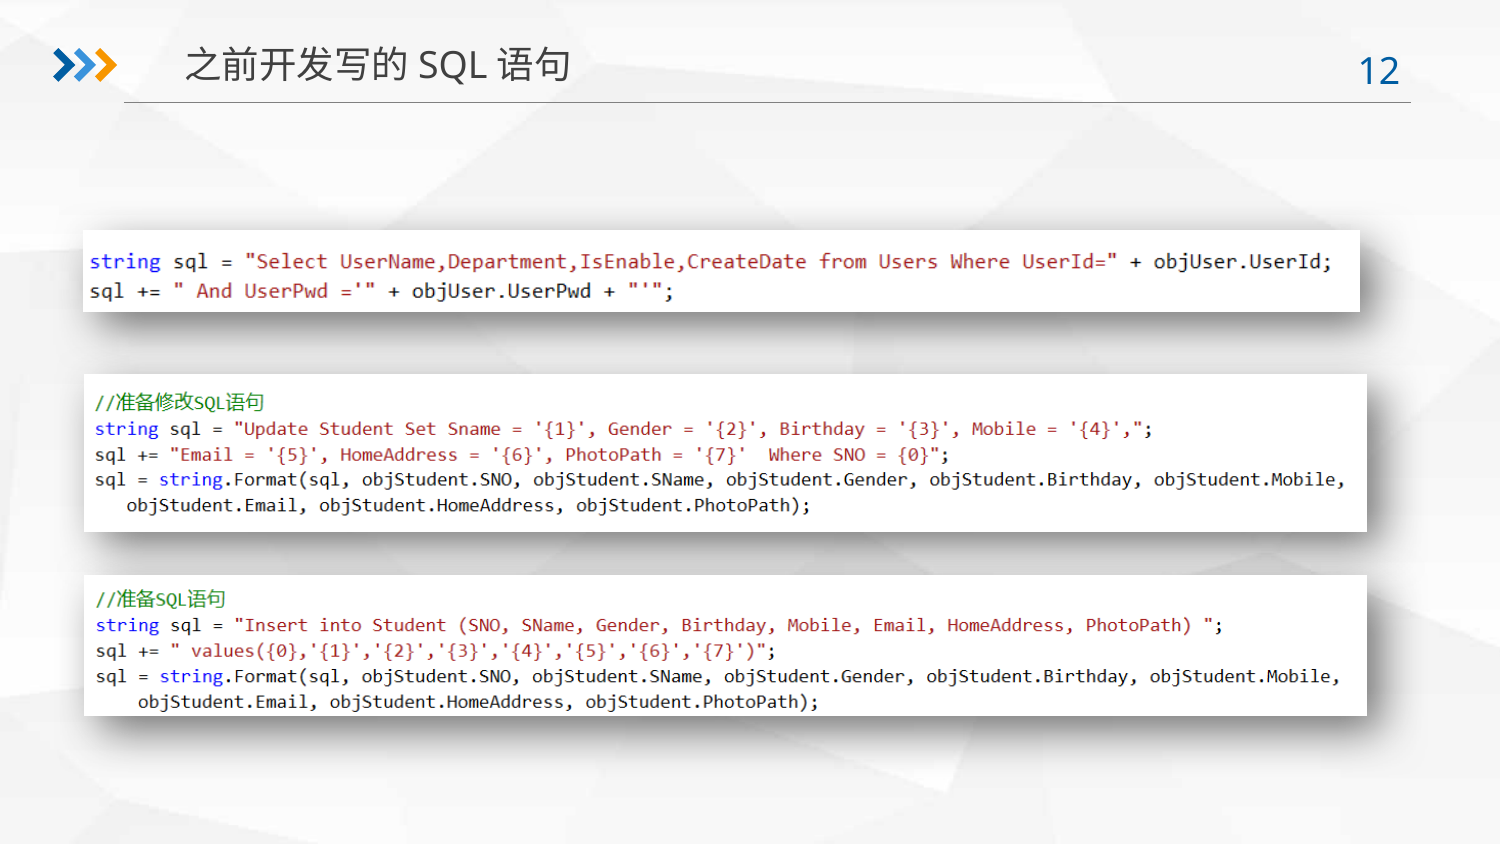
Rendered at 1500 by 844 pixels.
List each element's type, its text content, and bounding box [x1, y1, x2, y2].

text_box 之前开发写的SQL语句 [135, 32, 621, 95]
picture [0, 0, 1500, 844]
